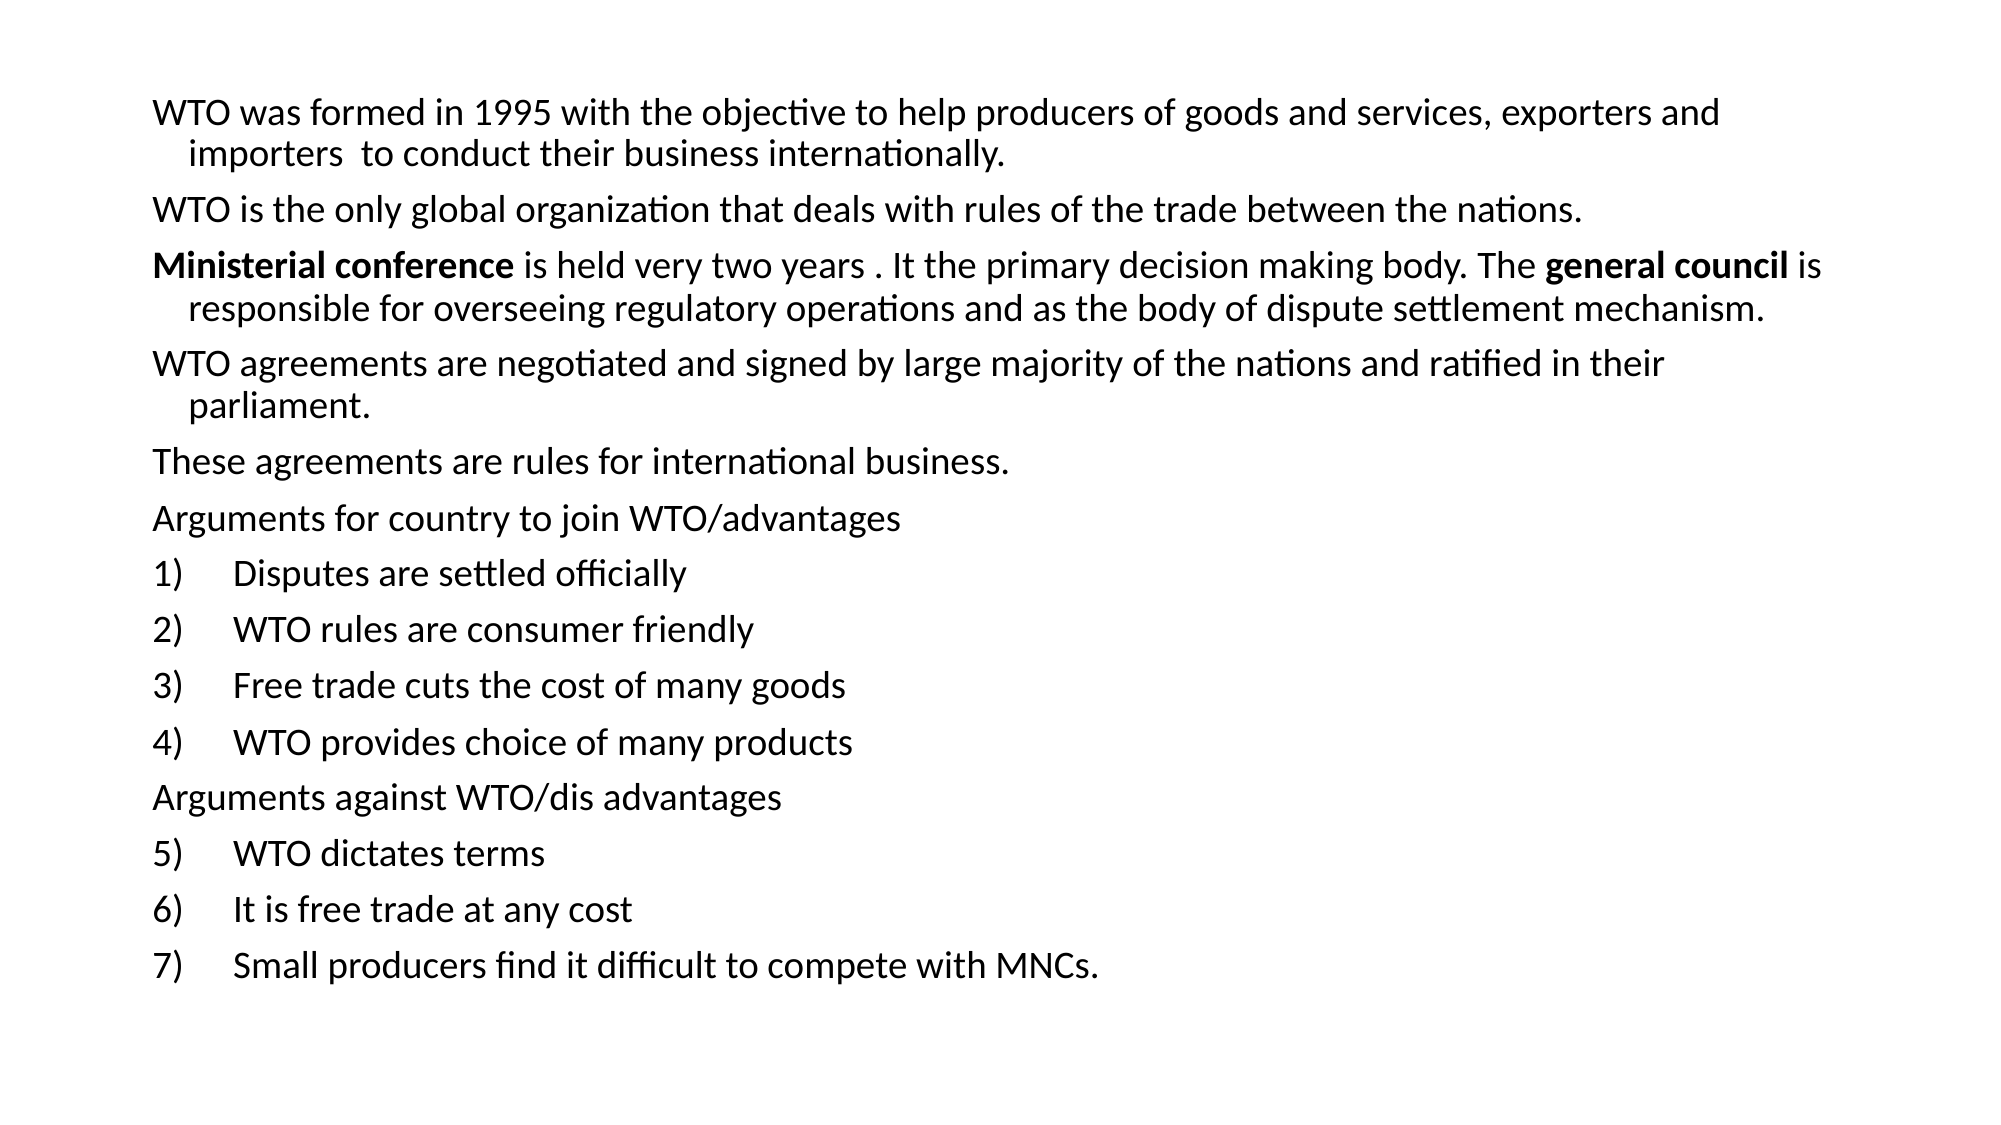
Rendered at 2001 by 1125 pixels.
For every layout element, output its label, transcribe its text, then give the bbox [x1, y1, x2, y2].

list WTO was formed in 1995 with the objective to help producers of goods and services, exporters and importers to conduct their business internationally. WTO is the only global organization that deals with rules of the trade between the nations. Ministerial conference is held very two years . It the primary decision making body. The general council is responsible for overseeing regulatory operations and as the body of dispute settlement mechanism. WTO agreements are negotiated and signed by large majority of the nations and ratified in their parliament. These agreements are rules for international business. Arguments for country to join WTO/advantages Disputes are settled officially WTO rules are consumer friendly Free trade cuts the cost of many goods WTO provides choice of many products Arguments against WTO/dis advantages WTO dictates terms It is free trade at any cost Small producers find it difficult to compete with MNCs. [137, 83, 1863, 1014]
